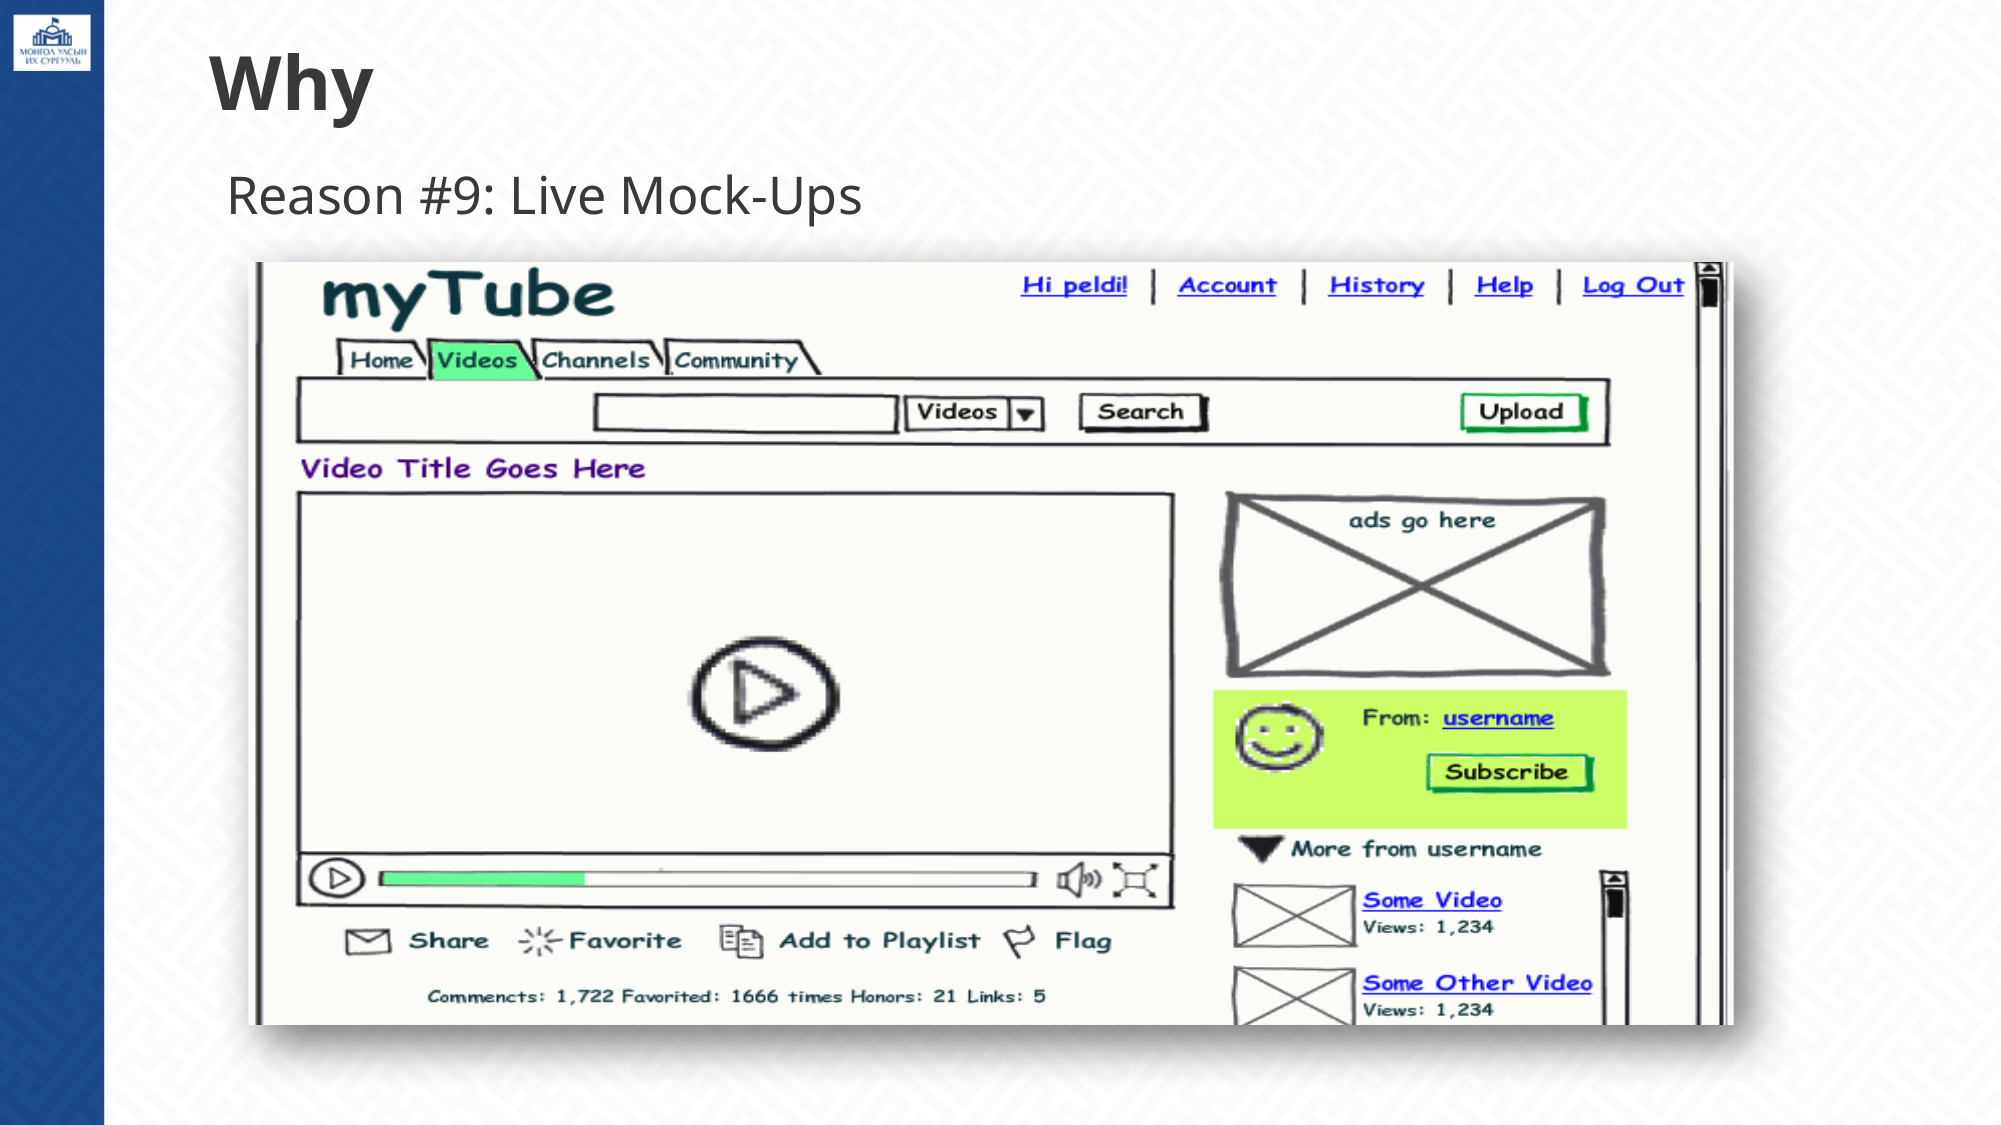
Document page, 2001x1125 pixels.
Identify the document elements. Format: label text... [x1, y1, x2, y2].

picture [0, 0, 2001, 1125]
text_box Why [209, 0, 1819, 126]
text_box Reason #9: Live Mock-Ups [226, 162, 1477, 248]
